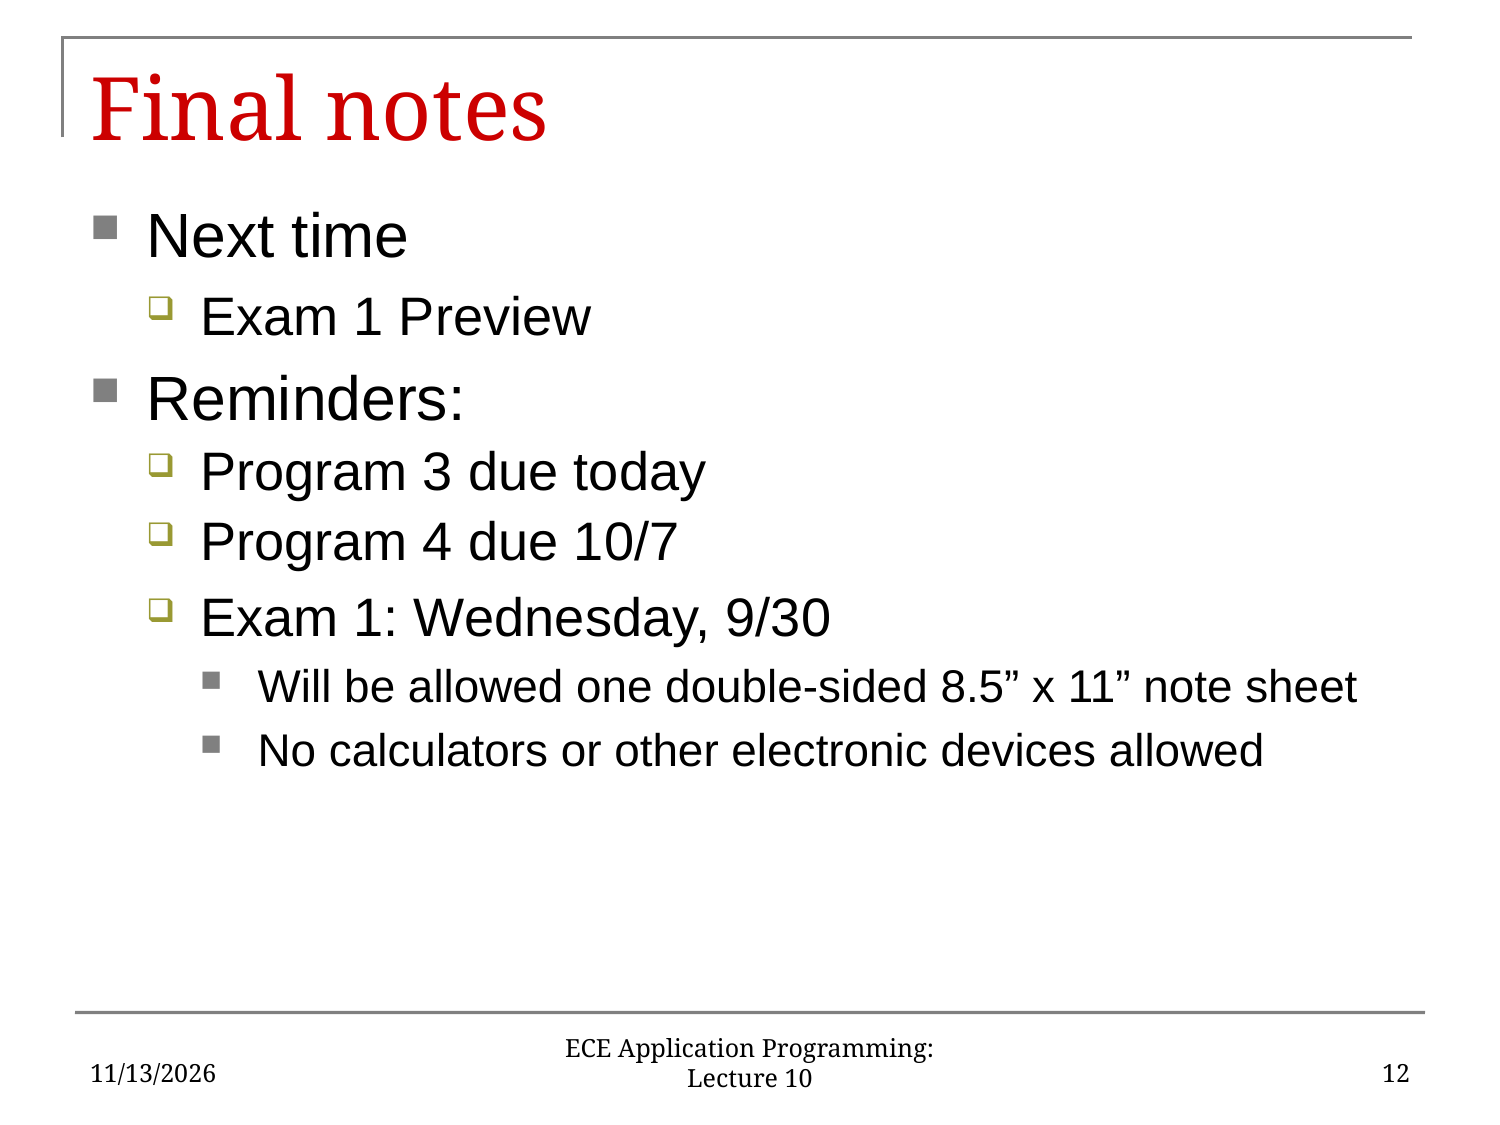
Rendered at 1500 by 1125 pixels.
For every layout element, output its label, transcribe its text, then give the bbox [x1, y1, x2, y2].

title Final notes [75, 45, 1425, 163]
list Next time Exam 1 Preview Reminders: Program 3 due today Program 4 due 10/7 Exam 1: Wednesday, 9/30 Will be allowed one double-sided 8.5” x 11” note sheet No calculators or other electronic devices allowed [75, 187, 1425, 1006]
slide_number 12 [1074, 1023, 1426, 1100]
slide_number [74, 1023, 426, 1100]
footer ECE Application Programming: Lecture 10 [512, 1024, 988, 1101]
